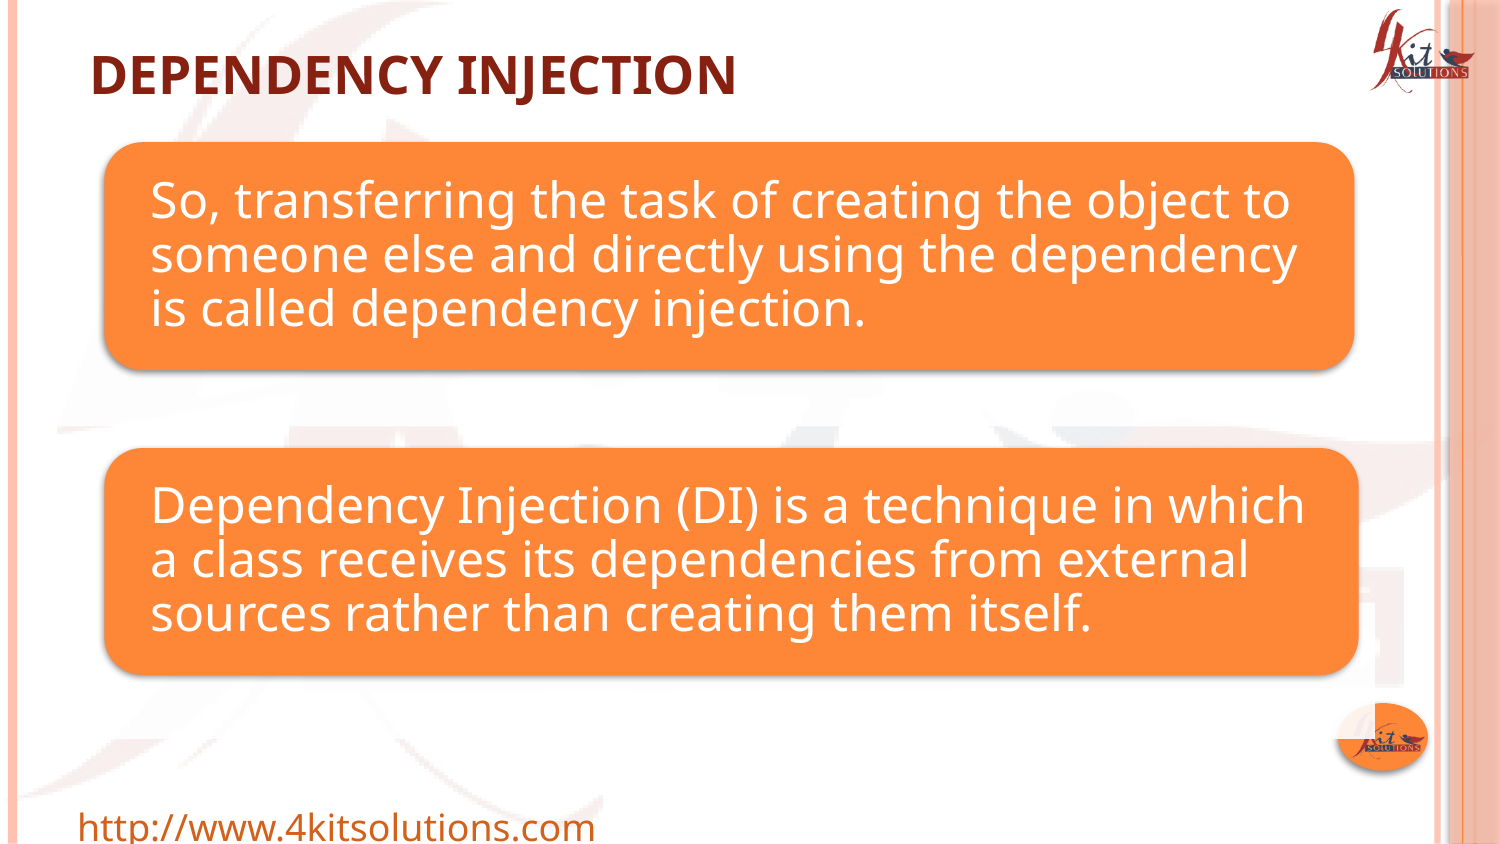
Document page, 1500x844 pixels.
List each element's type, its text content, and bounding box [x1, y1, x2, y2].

picture [1369, 9, 1475, 94]
title Dependency Injection [75, 33, 1300, 113]
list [37, 134, 1376, 748]
picture [1350, 712, 1425, 760]
